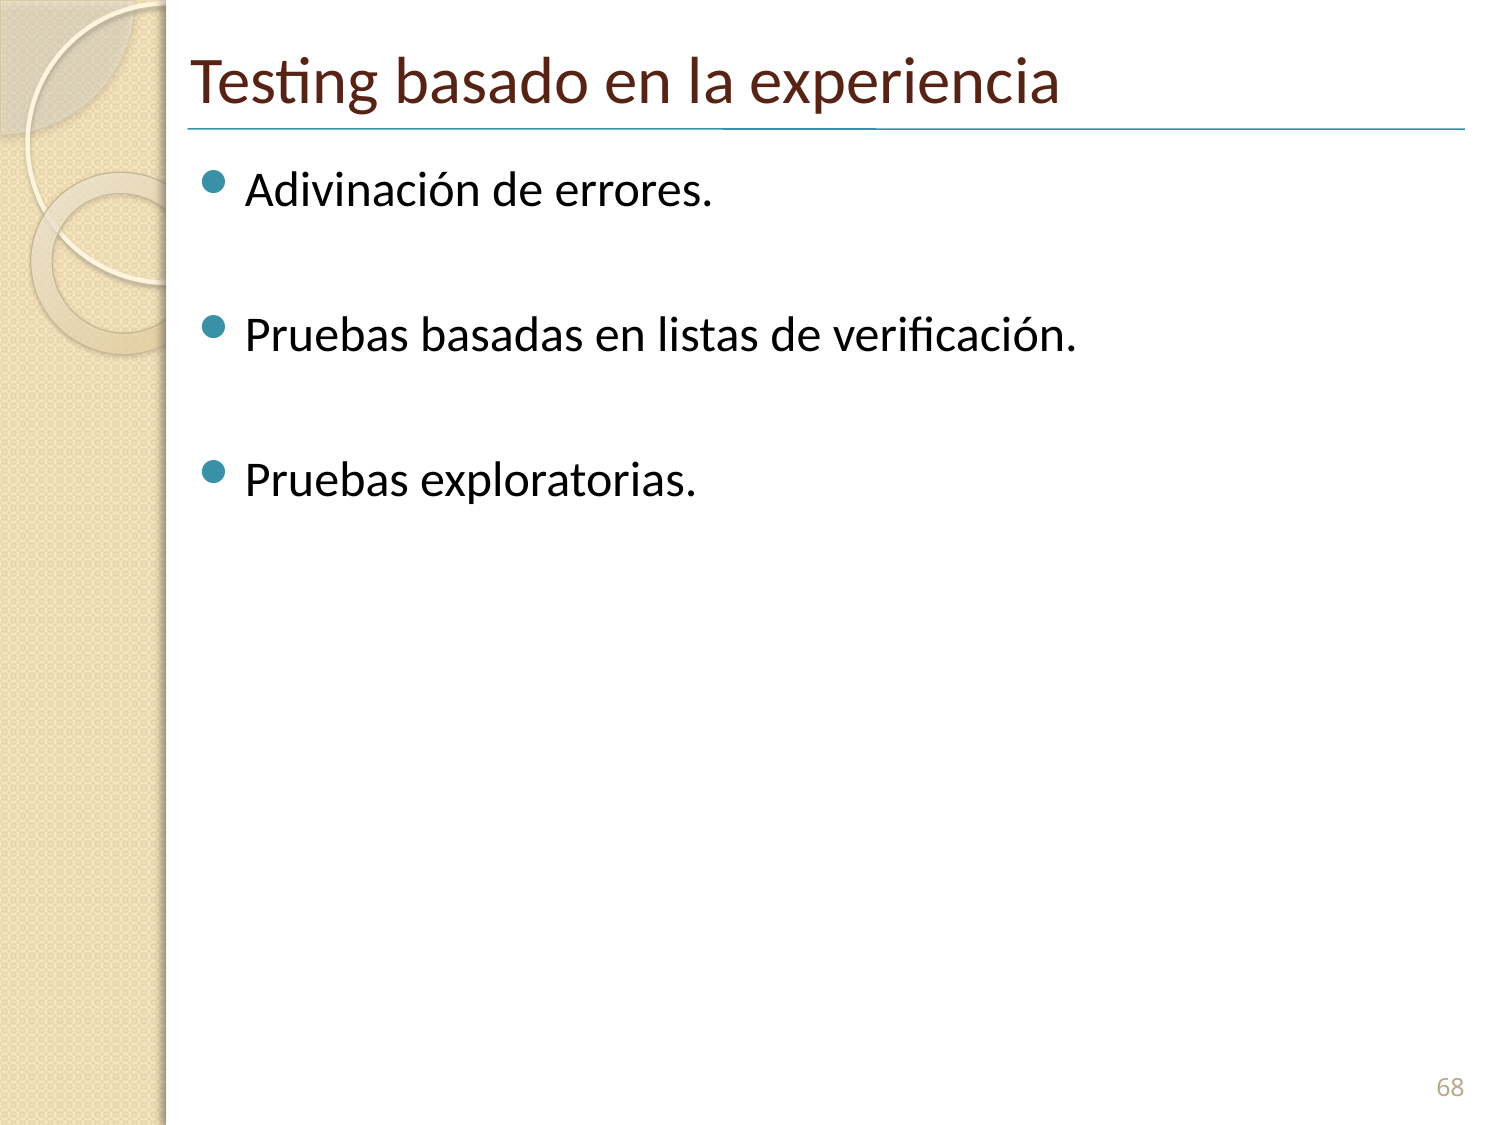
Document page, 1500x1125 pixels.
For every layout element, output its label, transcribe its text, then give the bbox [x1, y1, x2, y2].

list Adivinación de errores. Pruebas basadas en listas de verificación. Pruebas exploratorias. [169, 148, 1483, 1058]
slide_number 68 [1413, 1034, 1488, 1113]
title Testing basado en la experiencia [175, 23, 1466, 131]
